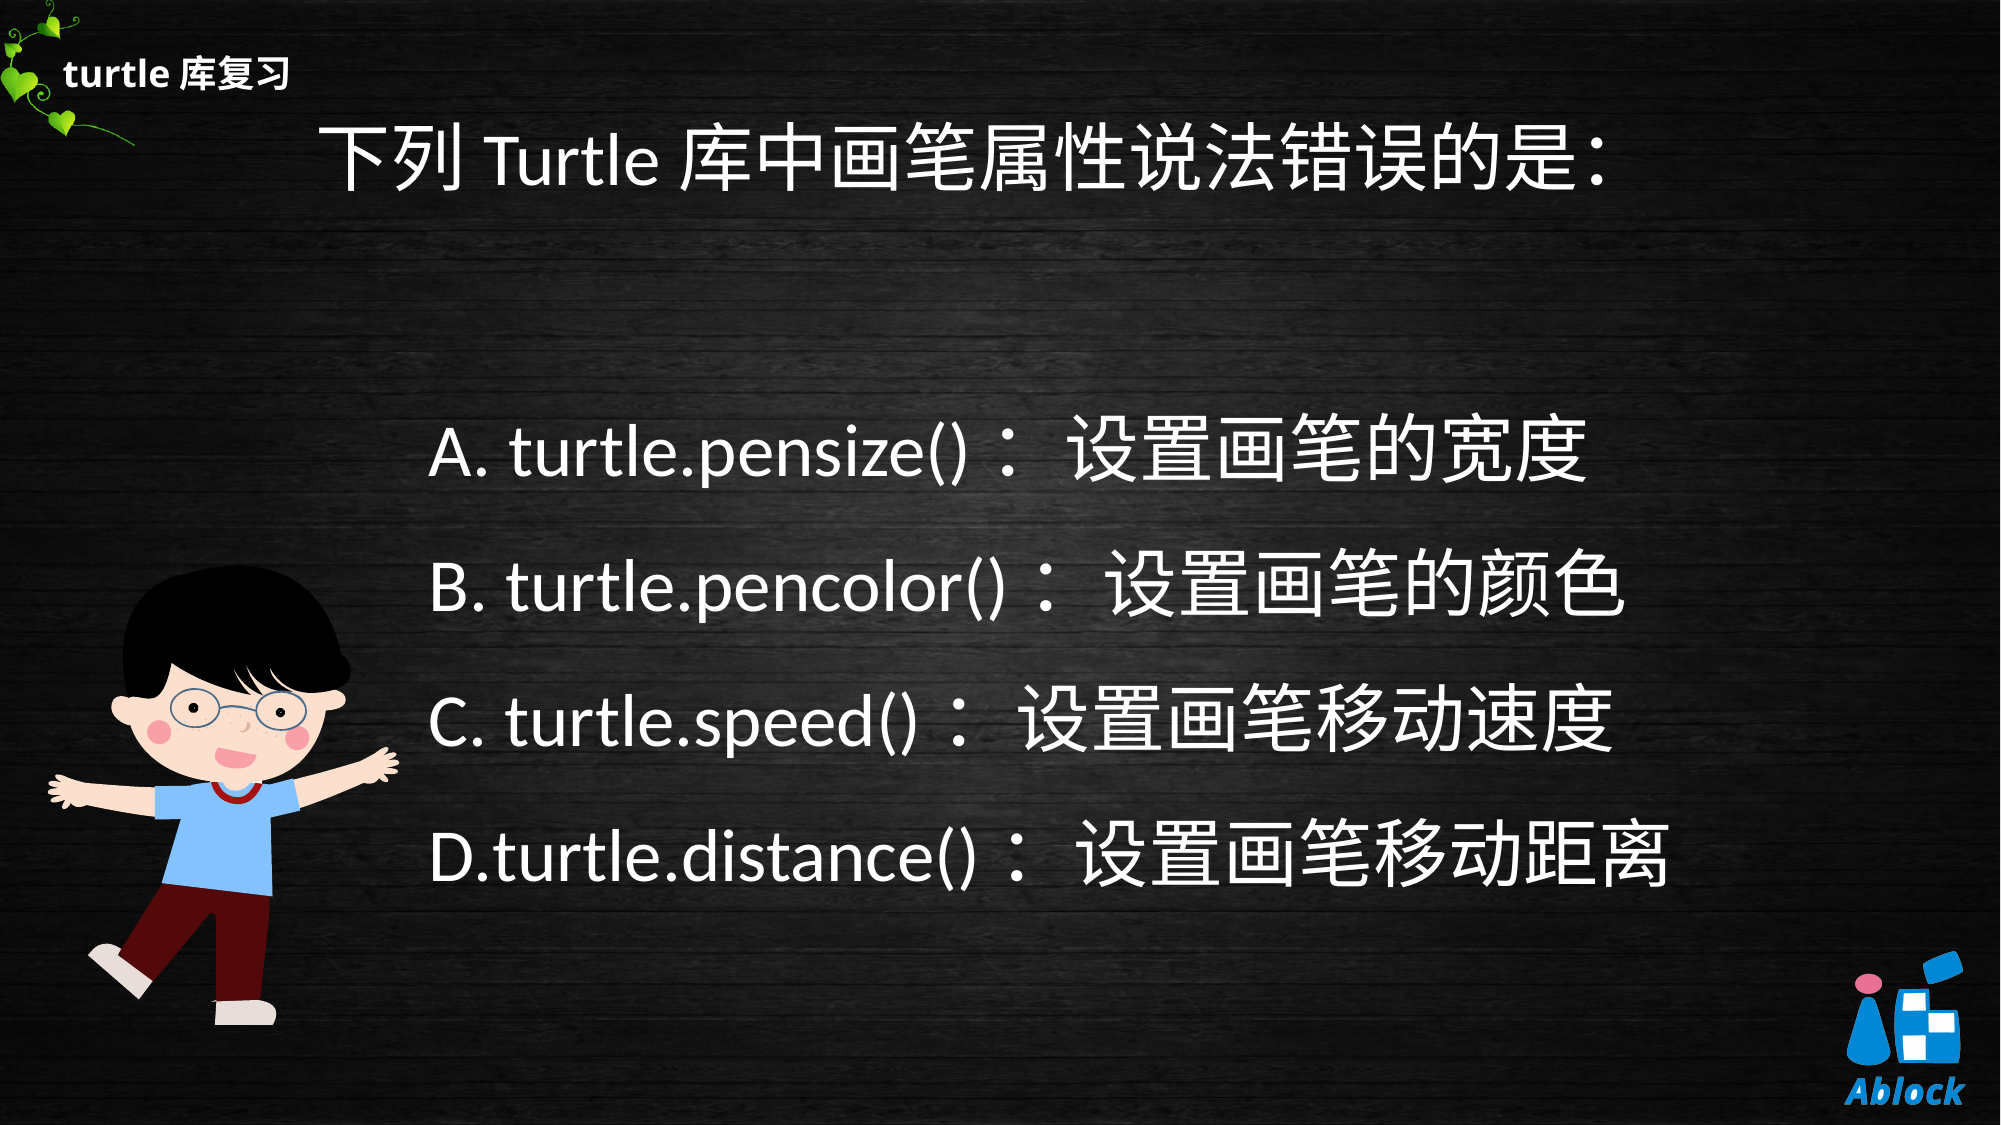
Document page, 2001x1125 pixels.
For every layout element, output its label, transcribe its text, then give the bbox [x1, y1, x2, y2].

text_box turtle.pensize()：设置画笔的宽度 turtle.pencolor()：设置画笔的颜色 turtle.speed()：设置画笔移动速度 turtle.distance()：设置画笔移动距离 [413, 349, 1768, 904]
picture [0, 0, 2001, 1125]
text_box turtle库复习 [135, 42, 537, 103]
text_box 下列Turtle库中画笔属性说法错误的是： [300, 103, 1669, 208]
